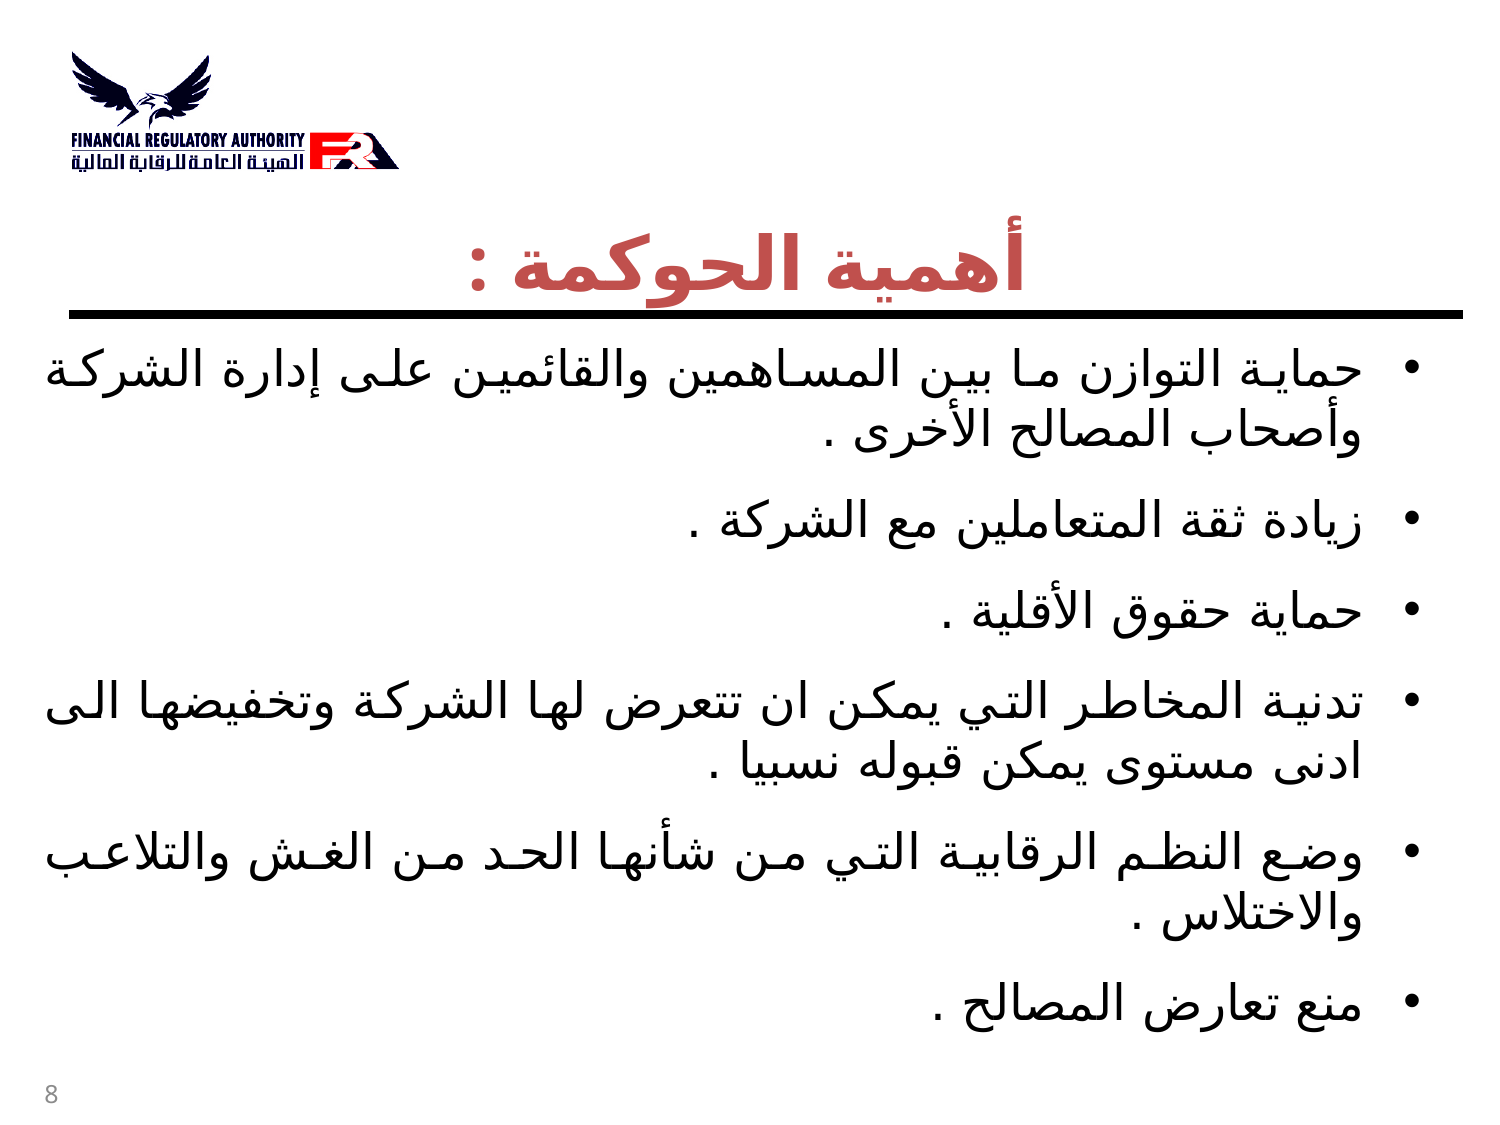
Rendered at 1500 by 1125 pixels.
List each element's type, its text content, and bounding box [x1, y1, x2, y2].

picture [58, 34, 411, 188]
slide_number 8 [29, 1065, 380, 1125]
list أهمية الحوكمة : حماية التوازن ما بين المساهمين والقائمين على إدارة الشركة وأصحاب المصالح الأخرى . زيادة ثقة المتعاملين مع الشركة . حماية حقوق الأقلية . تدنية المخاطر التي يمكن ان تتعرض لها الشركة وتخفيضها الى ادنى مستوى يمكن قبوله نسبيا . وضع النظم الرقابية التي من شأنها الحد من الغش والتلاعب والاختلاس . منع تعارض المصالح . [29, 208, 1466, 1047]
